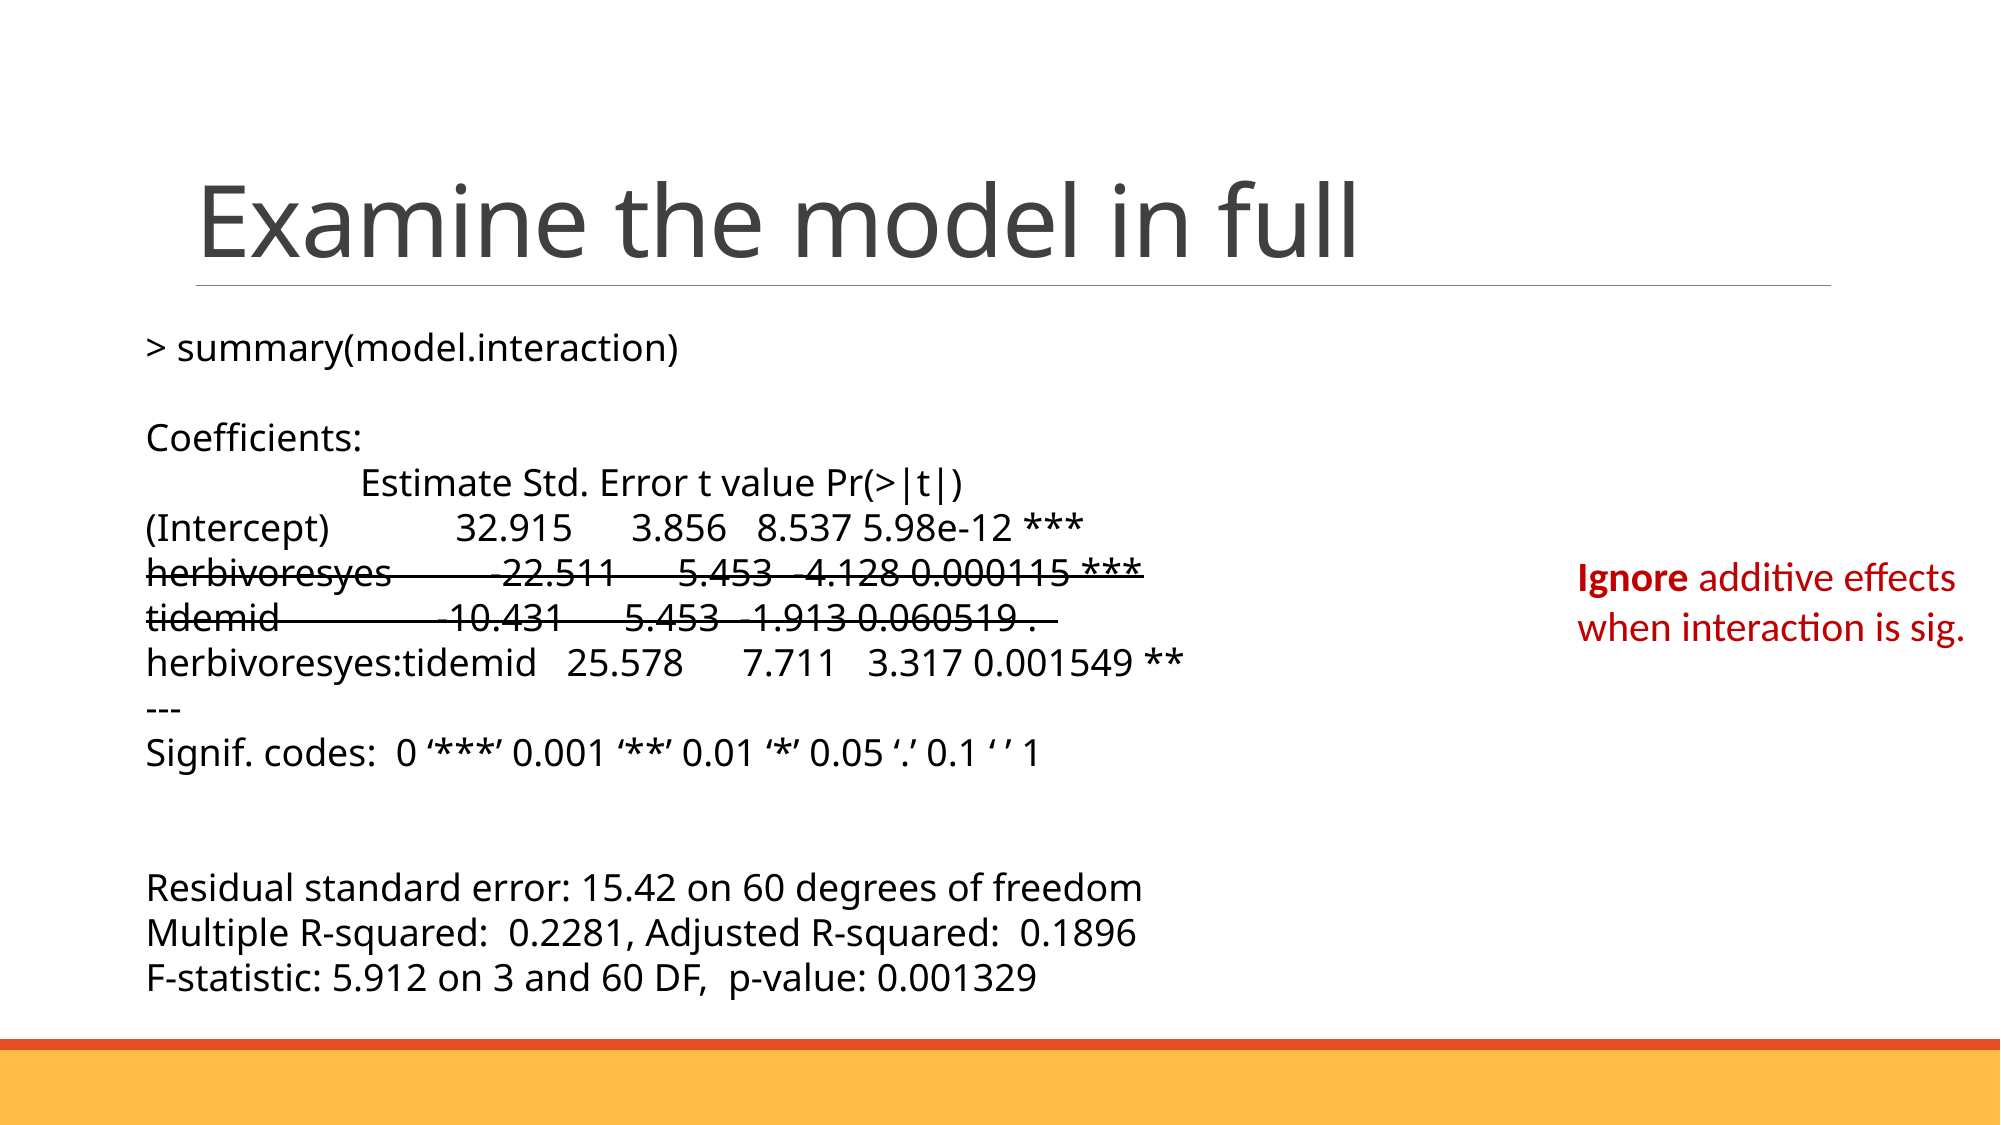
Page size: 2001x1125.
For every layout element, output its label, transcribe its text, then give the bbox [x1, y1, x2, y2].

text_box Ignore additive effects when interaction is sig. [1562, 542, 2000, 658]
text_box > summary(model.interaction) Coefficients: Estimate Std. Error t value Pr(>|t|) (Intercept) 32.915 3.856 8.537 5.98e-12 *** herbivoresyes -22.511 5.453 -4.128 0.000115 *** tidemid -10.431 5.453 -1.913 0.060519 . herbivoresyes:tidemid 25.578 7.711 3.317 0.001549 ** --- Signif. codes: 0 ‘***’ 0.001 ‘**’ 0.01 ‘*’ 0.05 ‘.’ 0.1 ‘ ’ 1 Residual standard error: 15.42 on 60 degrees of freedom Multiple R-squared: 0.2281, Adjusted R-squared: 0.1896 F-statistic: 5.912 on 3 and 60 DF, p-value: 0.001329 [130, 316, 1880, 1007]
title Examine the model in full [180, 47, 1830, 285]
